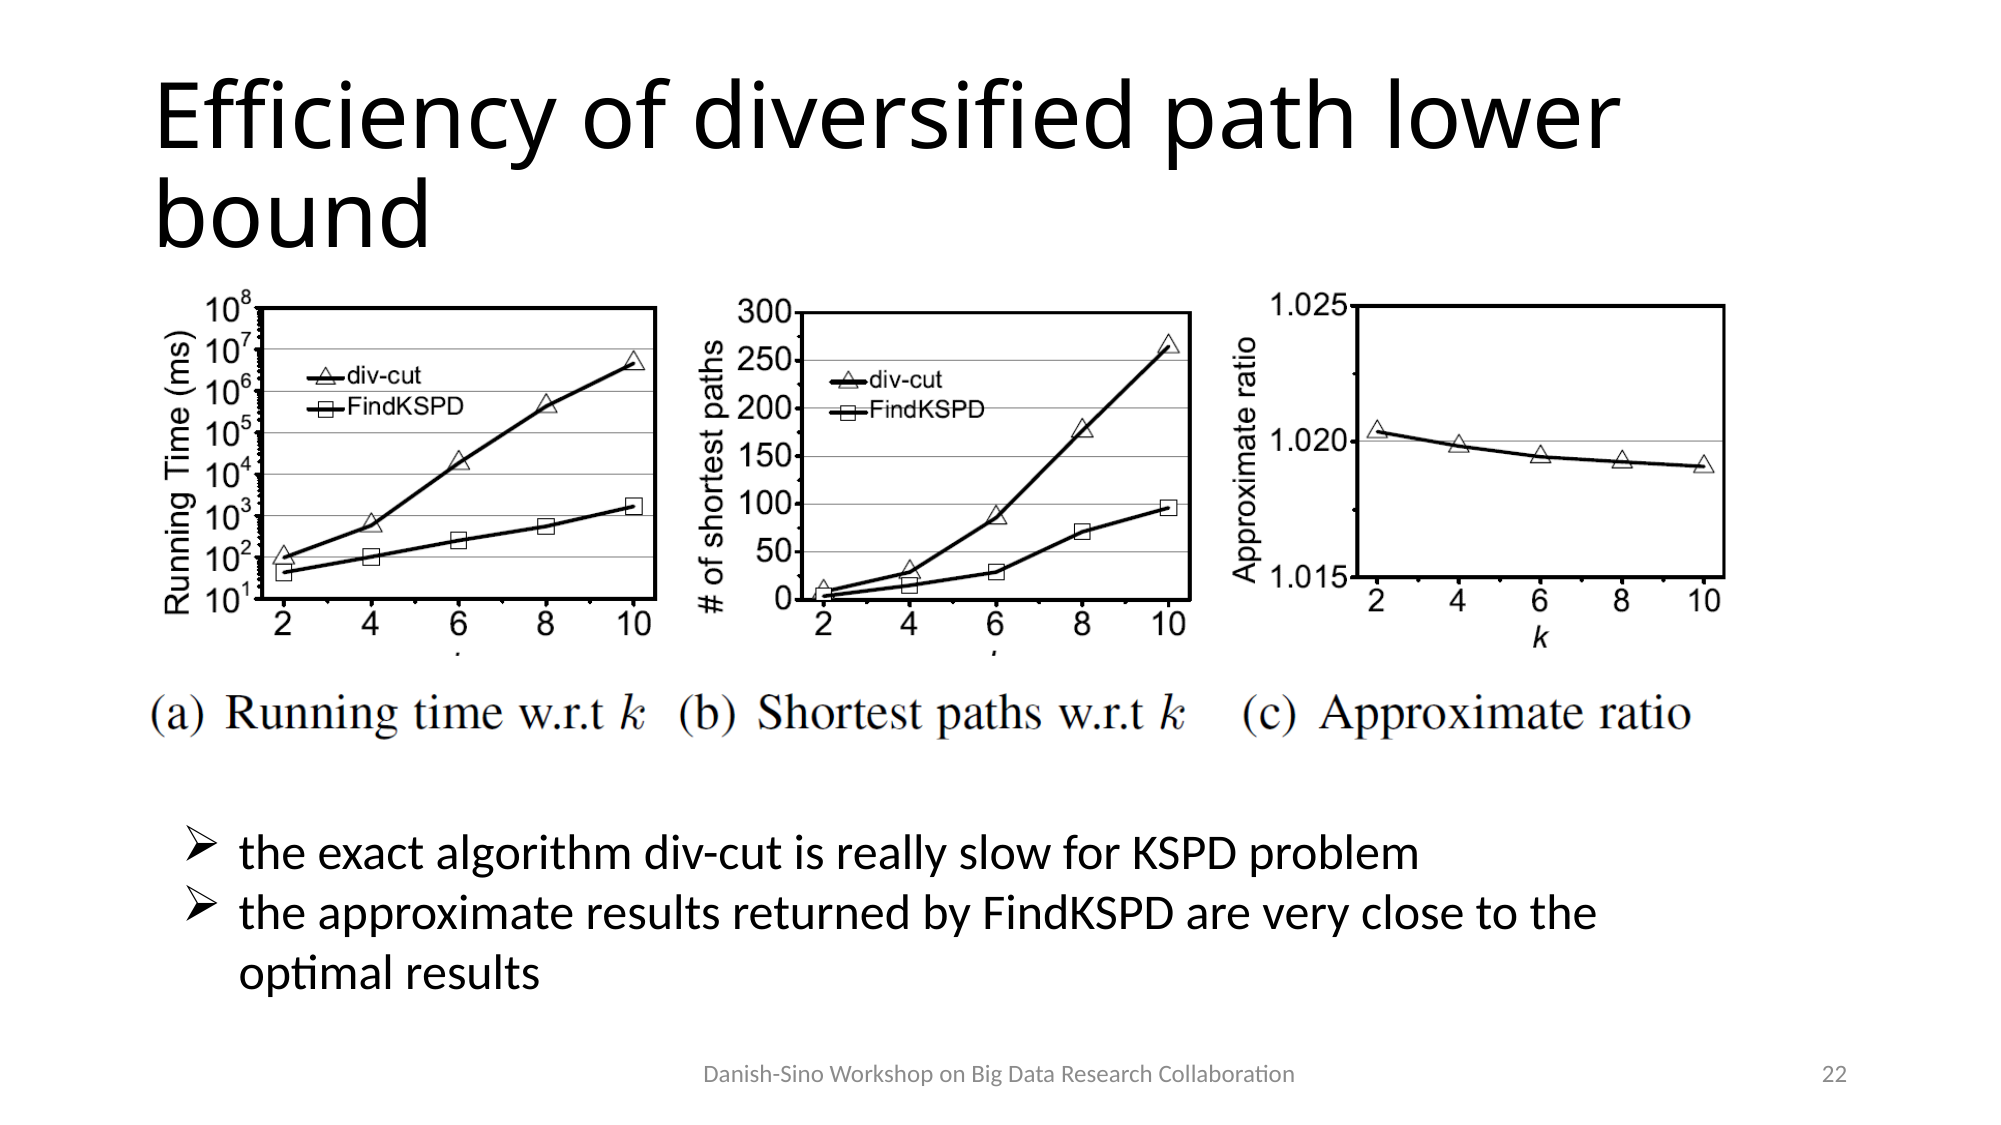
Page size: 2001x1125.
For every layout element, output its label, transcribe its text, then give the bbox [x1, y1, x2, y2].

slide_number 22 [1412, 1042, 1863, 1103]
title Efficiency of diversified path lower bound [137, 59, 1863, 278]
footer Danish-Sino Workshop on Big Data Research Collaboration [662, 1042, 1338, 1103]
picture [137, 277, 1740, 748]
text_box the exact algorithm div-cut is really slow for KSPD problem the approximate results returned by FindKSPD are very close to the optimal results [167, 812, 1725, 1007]
